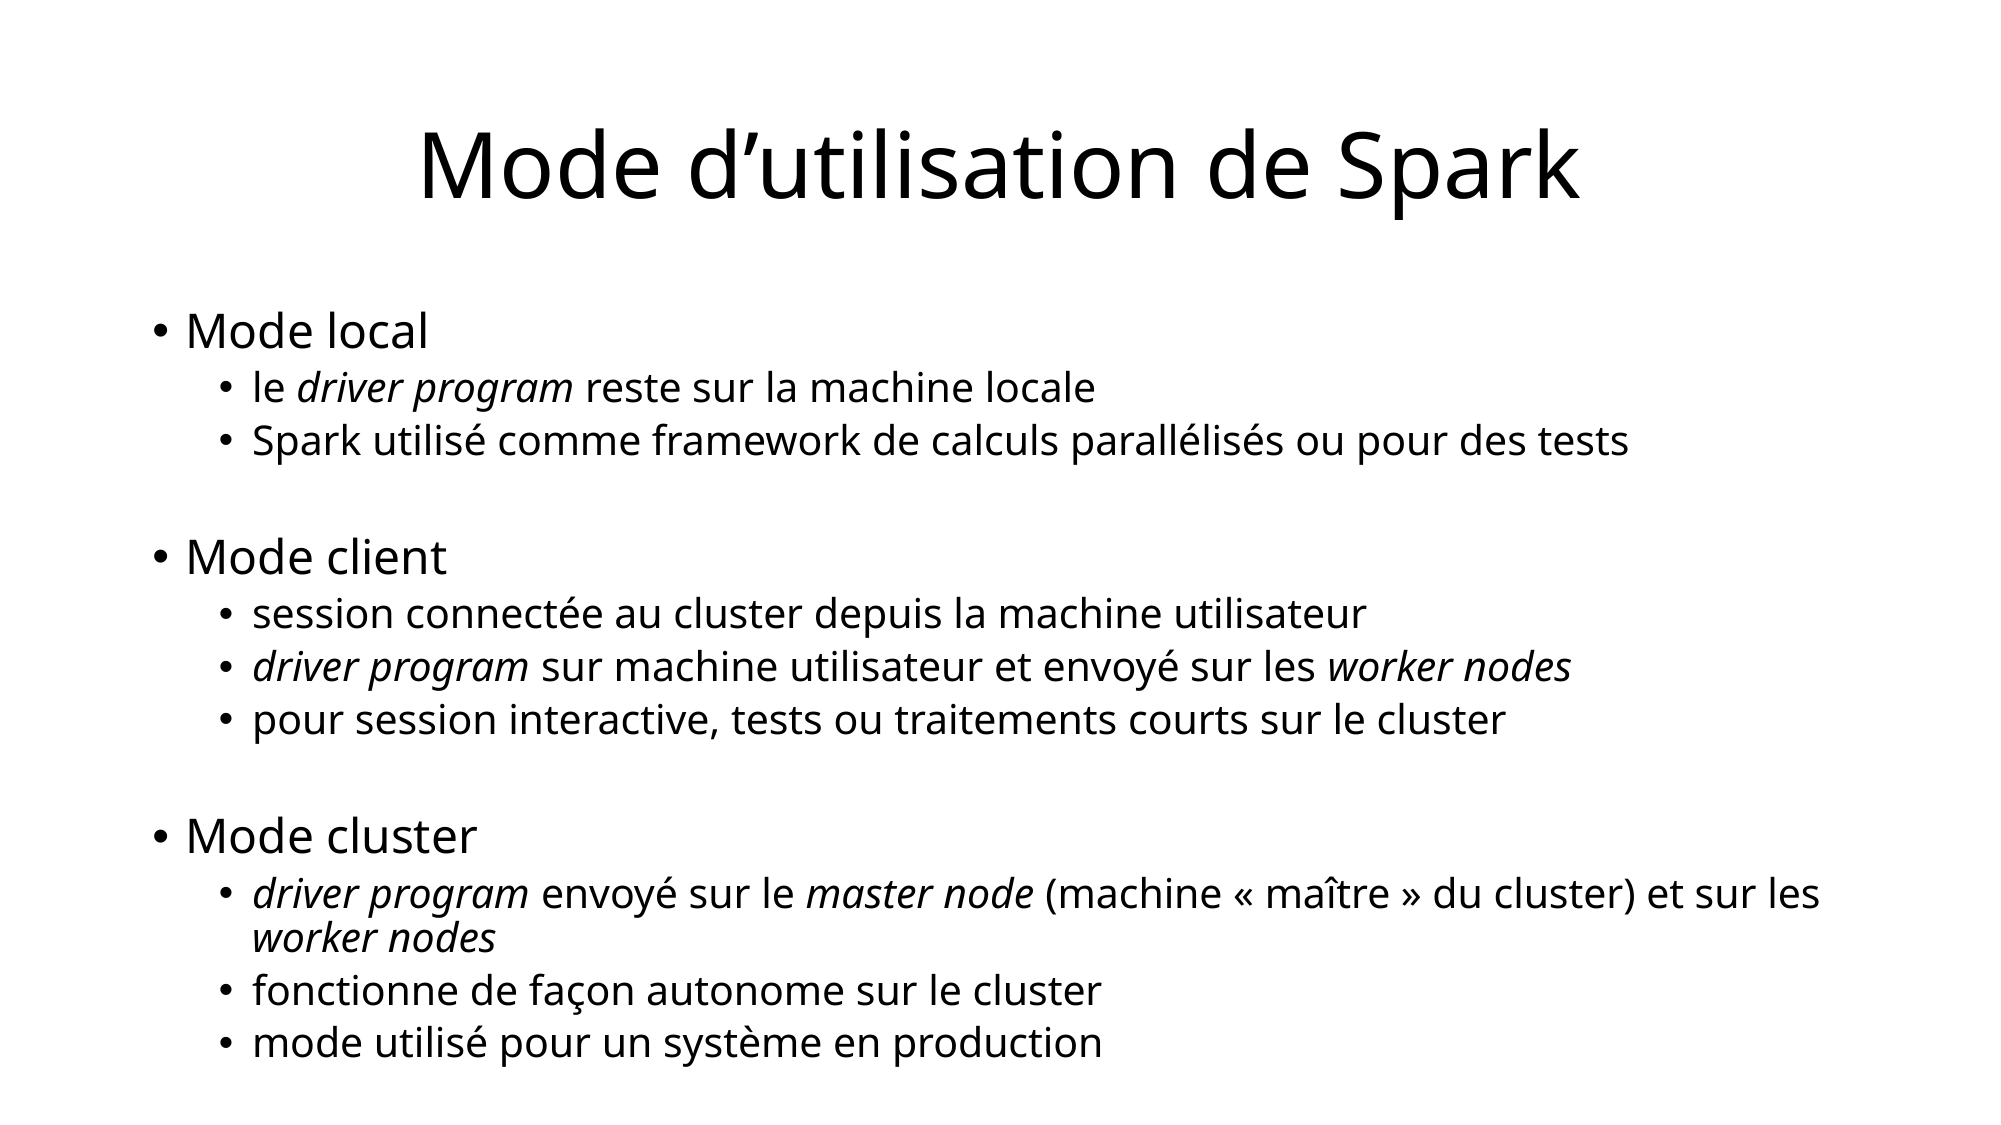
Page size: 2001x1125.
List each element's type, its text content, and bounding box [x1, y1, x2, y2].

list Mode local le driver program reste sur la machine locale Spark utilisé comme framework de calculs parallélisés ou pour des tests Mode client session connectée au cluster depuis la machine utilisateur driver program sur machine utilisateur et envoyé sur les worker nodes pour session interactive, tests ou traitements courts sur le cluster Mode cluster driver program envoyé sur le master node (machine « maître » du cluster) et sur les worker nodes fonctionne de façon autonome sur le cluster mode utilisé pour un système en production [137, 299, 1863, 1083]
title Mode d’utilisation de Spark [137, 59, 1863, 278]
